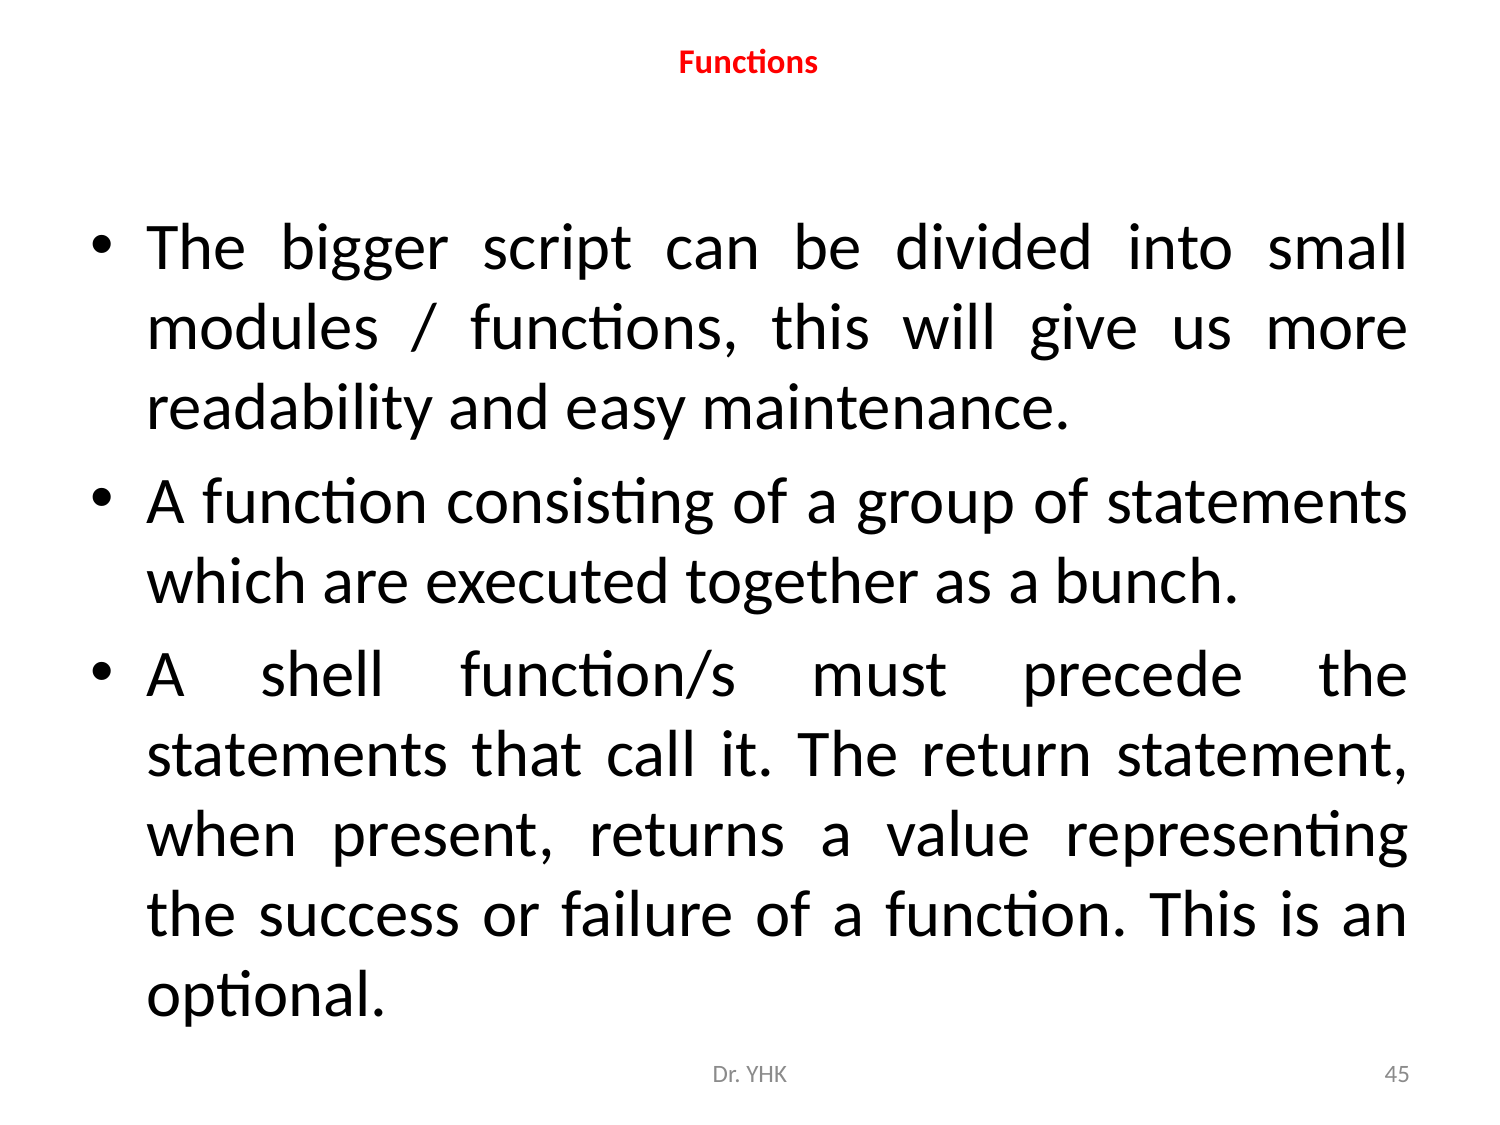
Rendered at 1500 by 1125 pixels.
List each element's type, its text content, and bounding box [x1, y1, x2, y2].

slide_number 45 [1074, 1042, 1425, 1103]
list The bigger script can be divided into small modules / functions, this will give us more readability and easy maintenance. A function consisting of a group of statements which are executed together as a bunch. A shell function/s must precede the statements that call it. The return statement, when present, returns a value representing the success or failure of a function. This is an optional. [75, 101, 1425, 1043]
title Functions [73, 30, 1424, 88]
footer Dr. YHK [512, 1042, 988, 1103]
